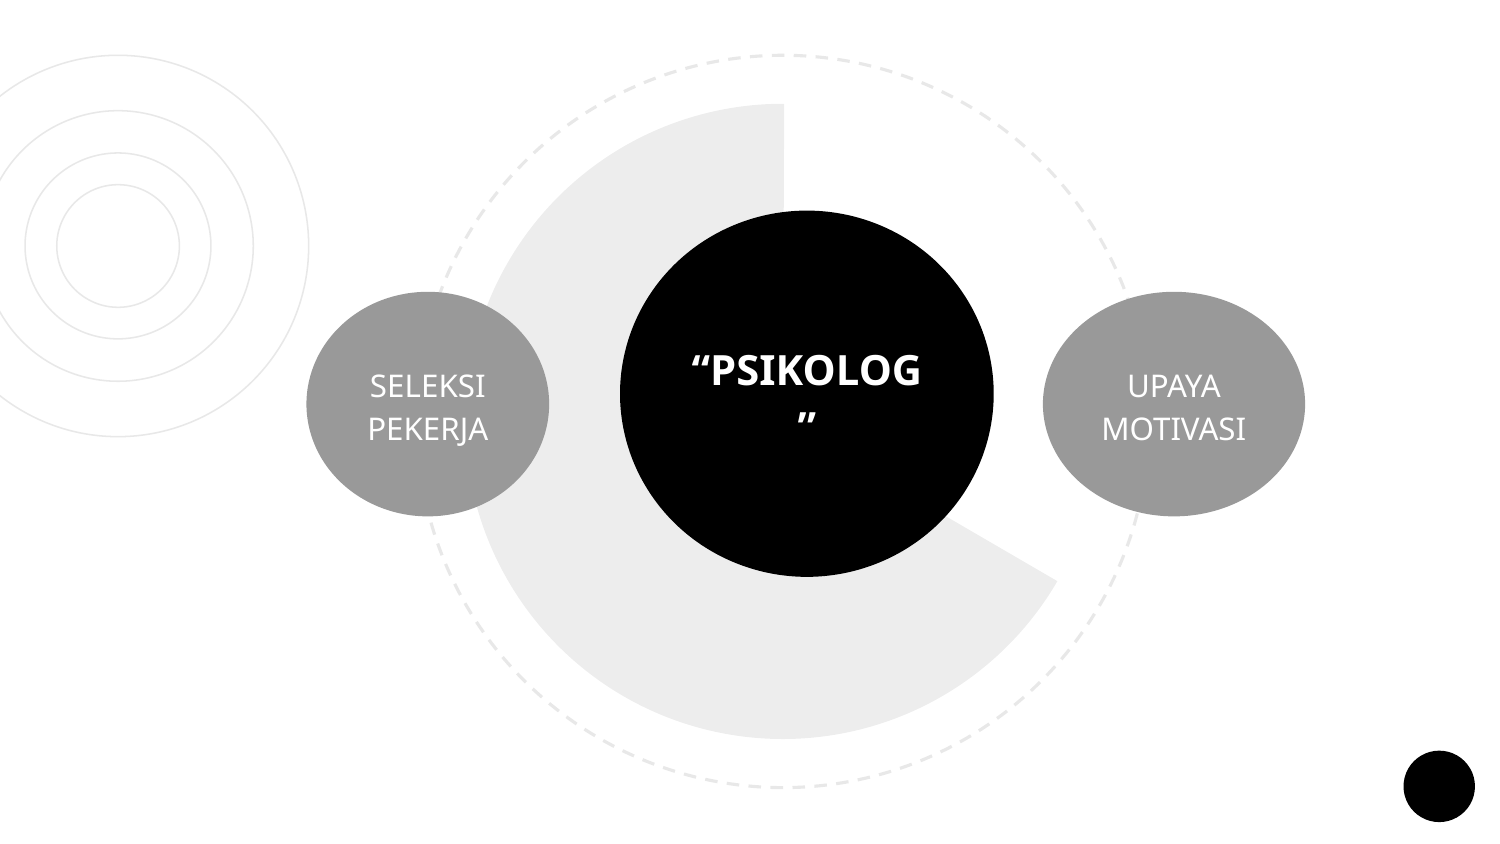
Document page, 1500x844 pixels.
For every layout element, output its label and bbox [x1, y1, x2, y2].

text_box [306, 291, 550, 517]
text_box [1042, 291, 1306, 517]
text_box [416, 55, 1150, 788]
text_box [619, 210, 994, 578]
